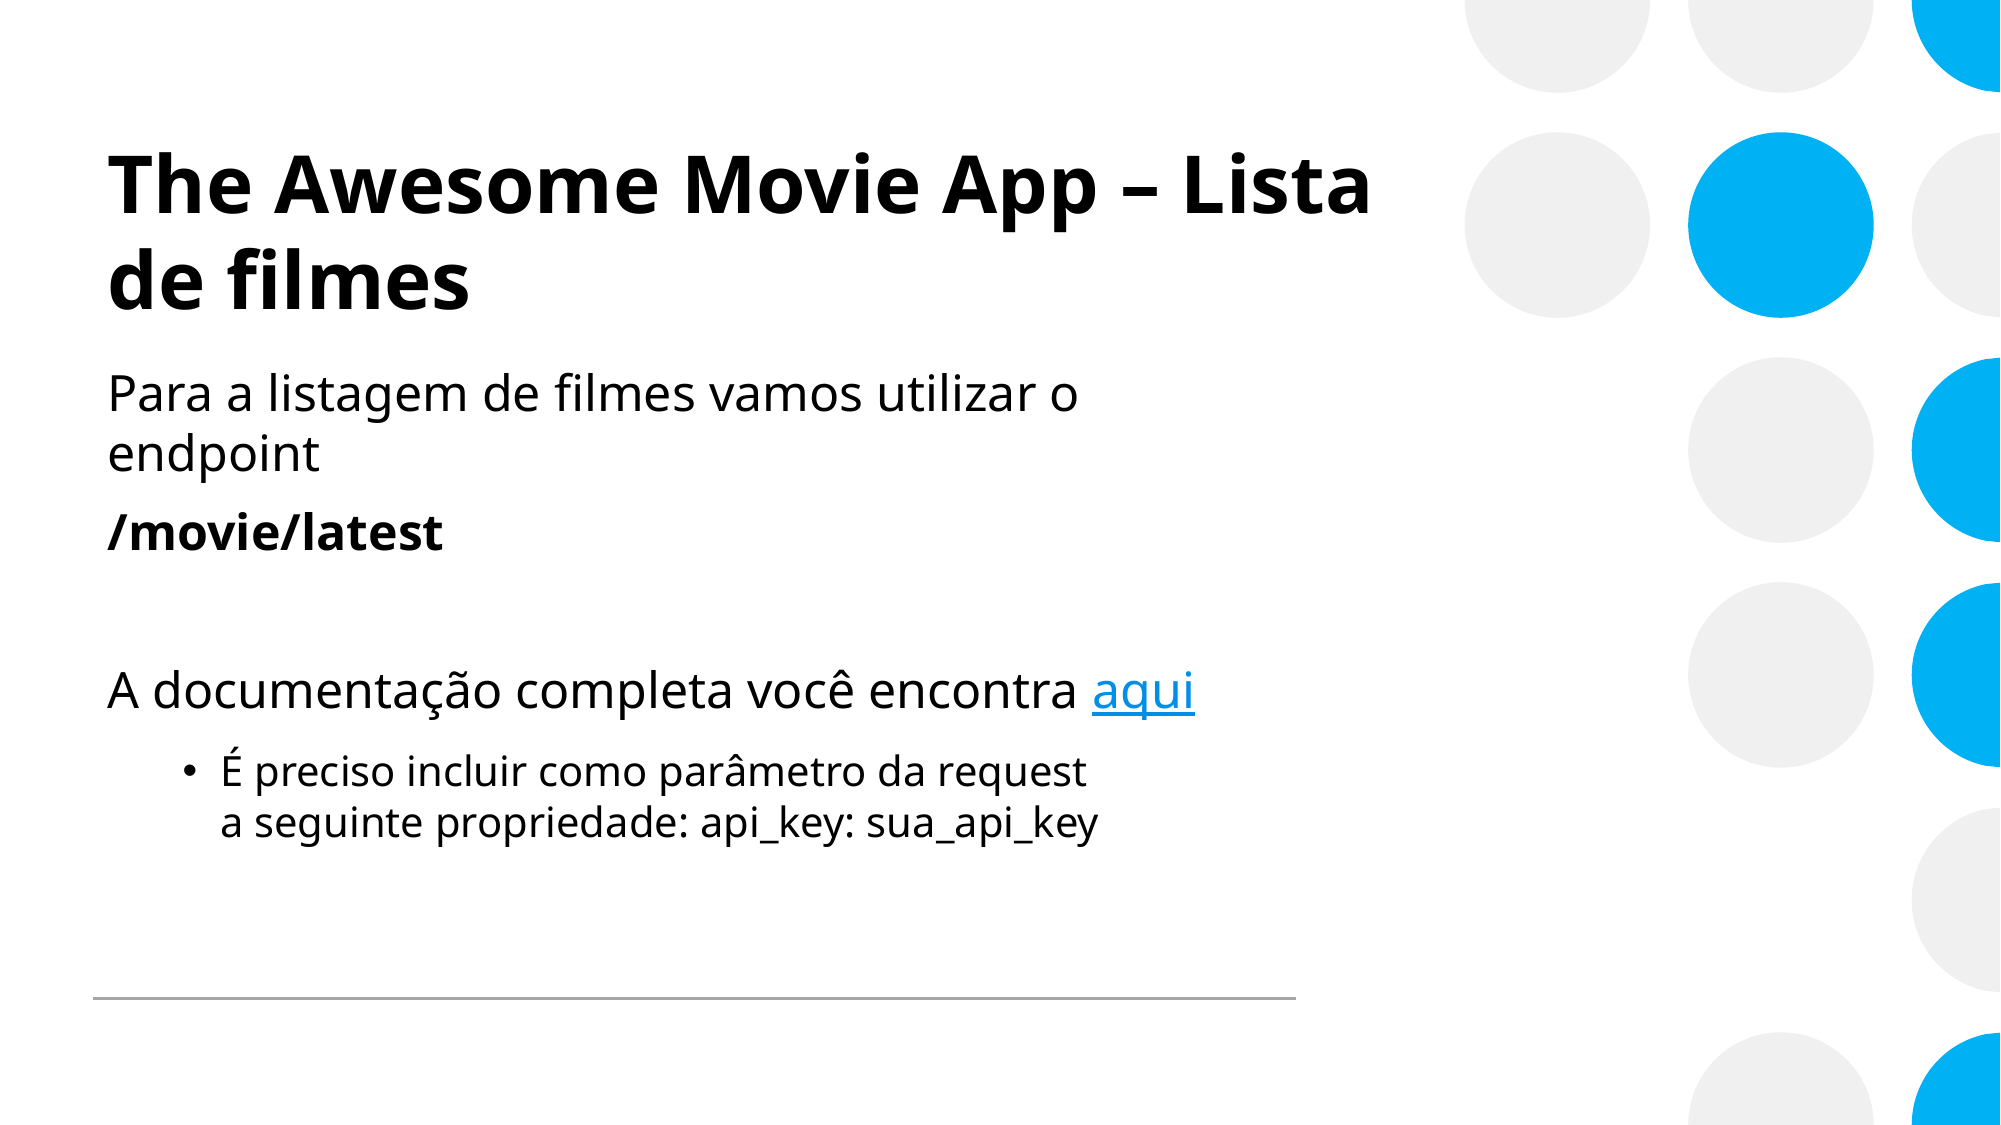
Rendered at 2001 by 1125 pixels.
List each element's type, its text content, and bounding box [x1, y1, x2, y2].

title The Awesome Movie App – Lista de filmes [92, 126, 1403, 335]
list Para a listagem de filmes vamos utilizar o endpoint /movie/latest A documentação completa você encontra aqui É preciso incluir como parâmetro da request a seguinte propriedade: api_key: sua_api_key [92, 354, 1297, 946]
